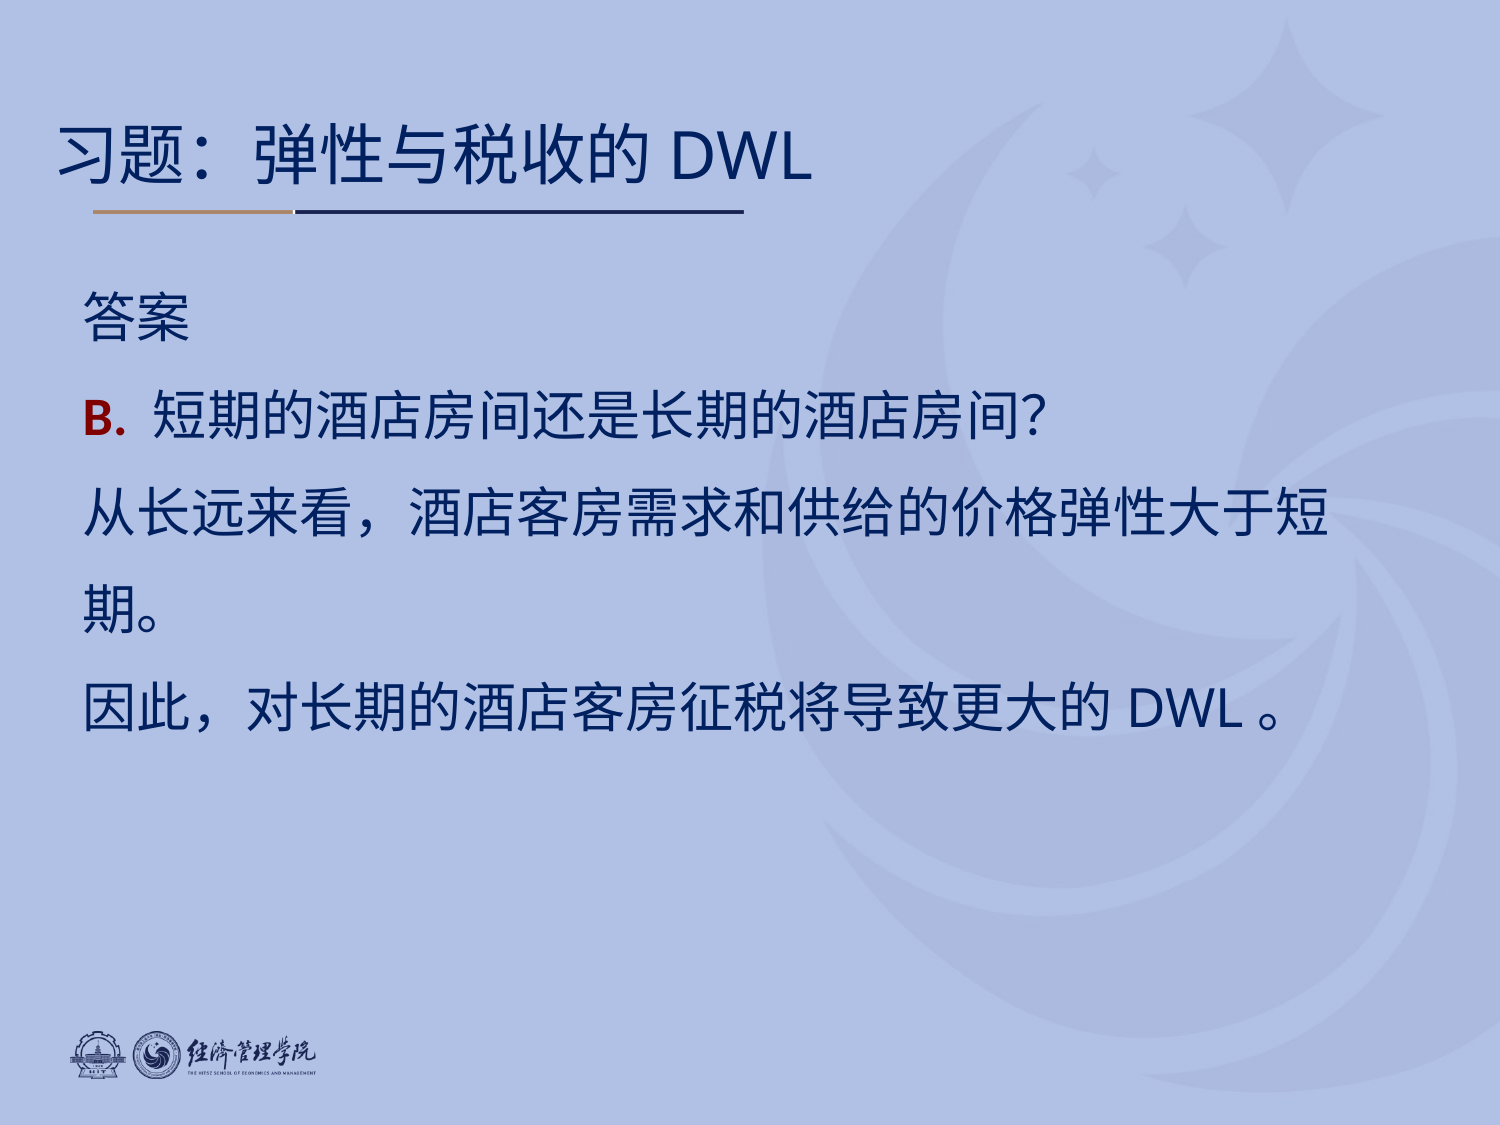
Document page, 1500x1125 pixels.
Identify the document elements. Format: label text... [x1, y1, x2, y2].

picture [0, 0, 1500, 1125]
text_box 答案 B. 短期的酒店房间还是长期的酒店房间？ 从长远来看，酒店客房需求和供给的价格弹性大于短期。 因此，对长期的酒店客房征税将导致更大的DWL。 [67, 243, 1391, 746]
text_box 习题：弹性与税收的DWL [37, 105, 829, 200]
